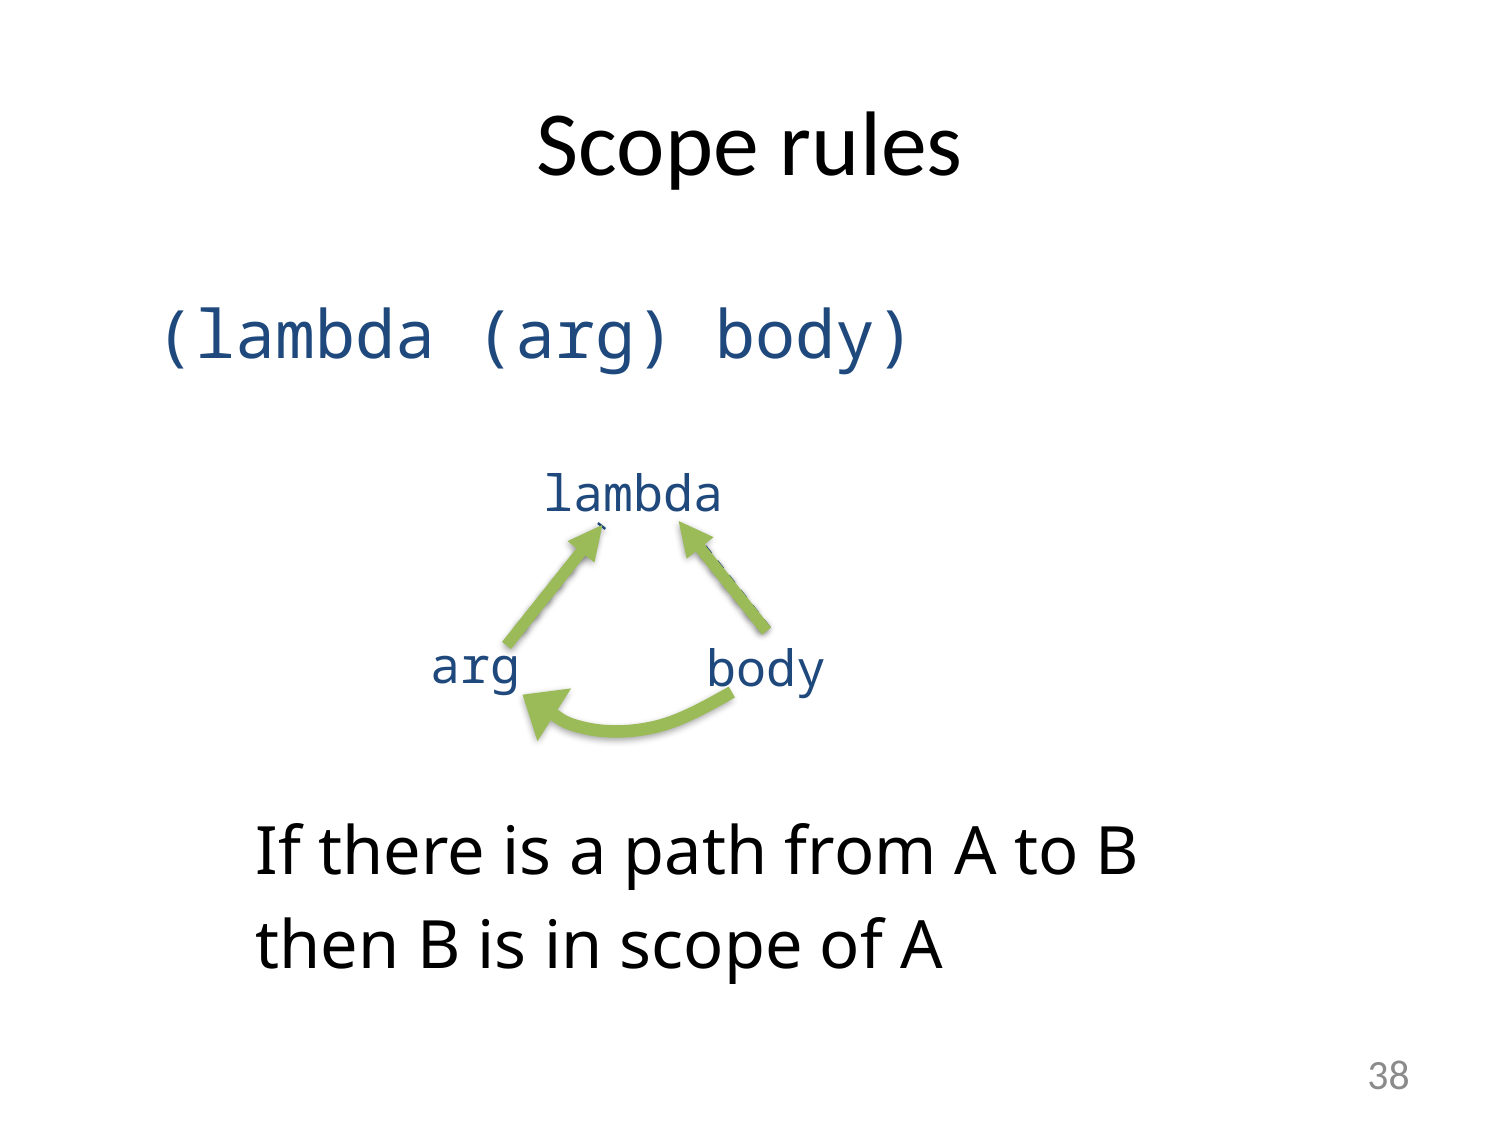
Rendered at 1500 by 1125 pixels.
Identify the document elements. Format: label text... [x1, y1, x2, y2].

text_box (lambda (arg) body) [141, 284, 1359, 380]
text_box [506, 524, 603, 646]
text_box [415, 453, 820, 702]
list If there is a path from A to B then B is in scope of A [240, 800, 1293, 1021]
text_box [678, 520, 767, 632]
text_box [539, 710, 706, 735]
text_box [527, 710, 535, 719]
title Scope rules [75, 45, 1425, 233]
slide_number 38 [1074, 1042, 1425, 1103]
